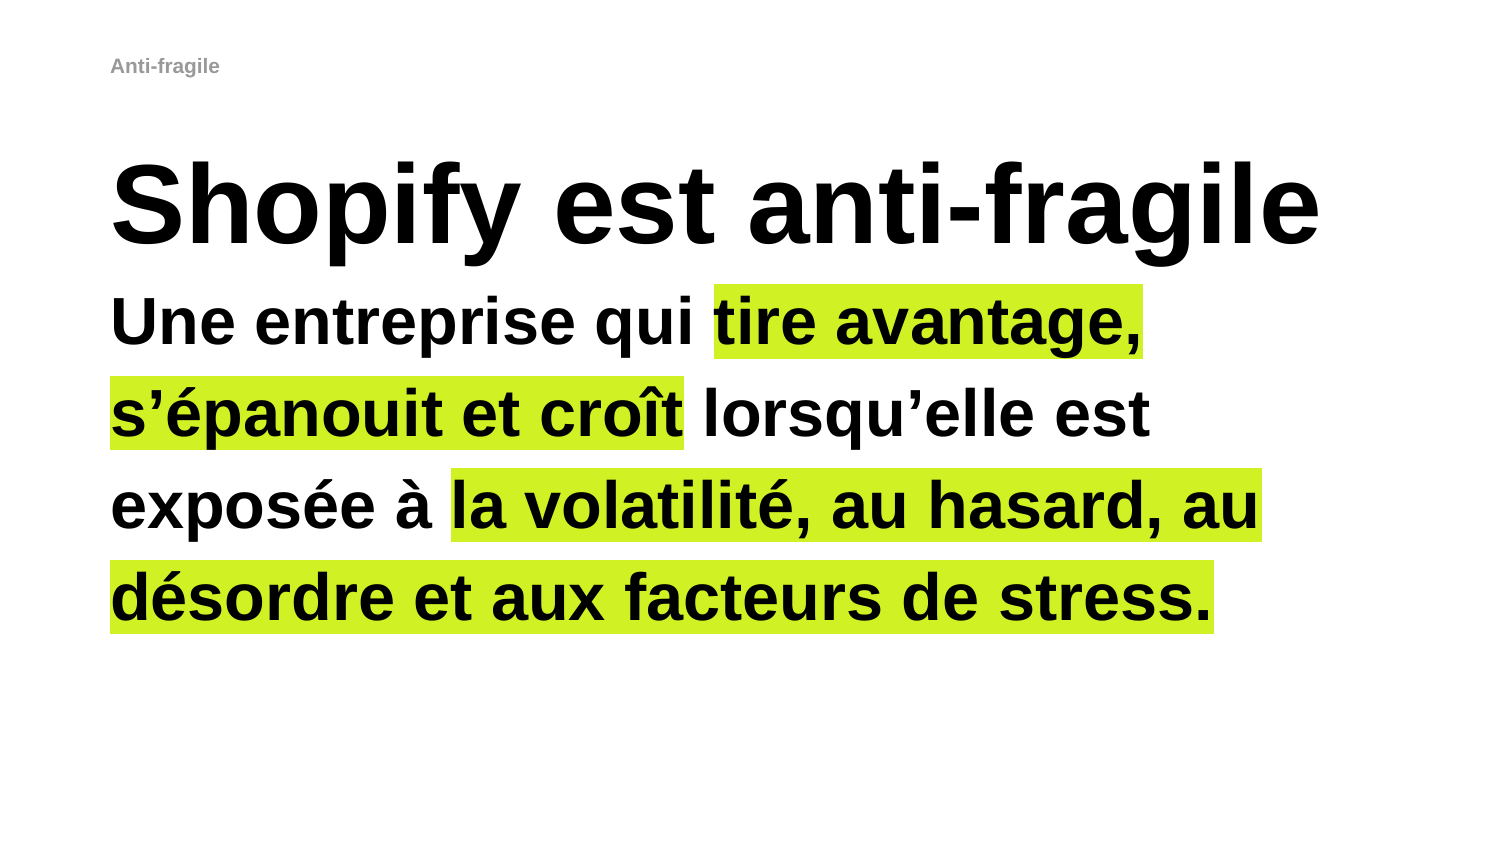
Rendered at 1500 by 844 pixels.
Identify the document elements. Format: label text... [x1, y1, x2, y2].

text_box Shopify est anti-fragile Une entreprise qui tire avantage, s’épanouit et croît lorsqu’elle est exposée à la volatilité, au hasard, au désordre et aux facteurs de stress. [95, 95, 1343, 602]
text_box Anti-fragile [95, 37, 525, 95]
